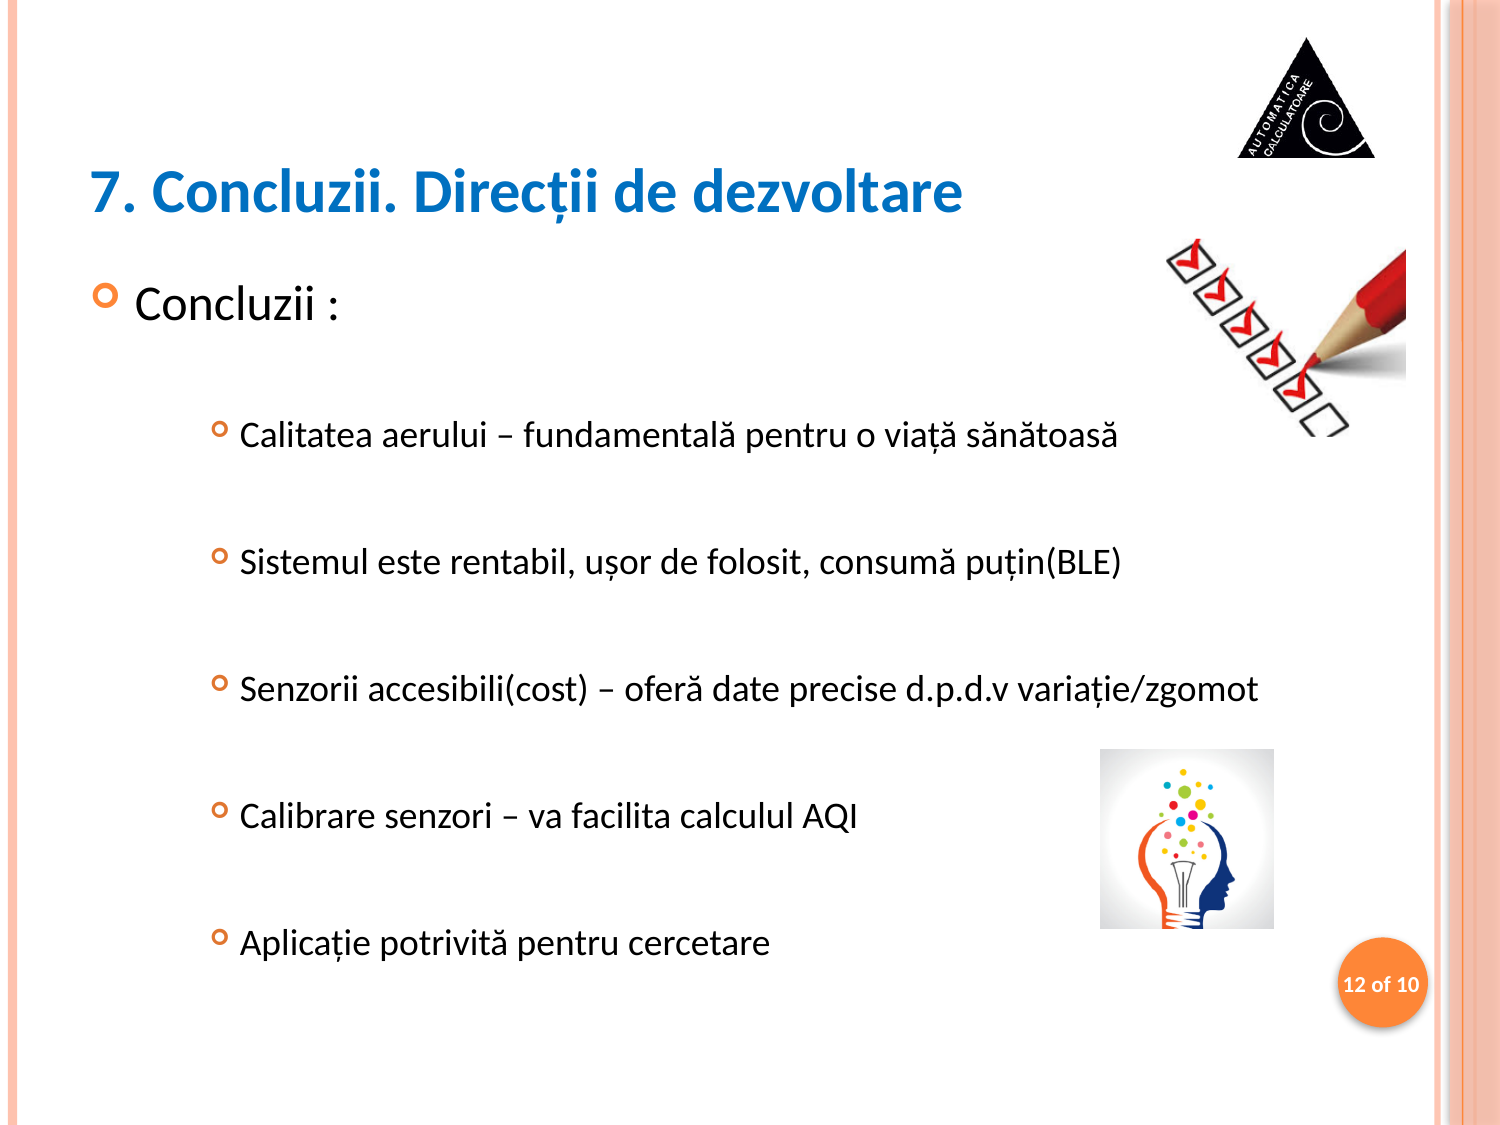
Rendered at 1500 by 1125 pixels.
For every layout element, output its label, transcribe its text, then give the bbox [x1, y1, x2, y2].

picture [1237, 37, 1375, 158]
list Concluzii : Calitatea aerului – fundamentală pentru o viață sănătoasă Sistemul este rentabil, ușor de folosit, consumă puțin(BLE) Senzorii accesibili(cost) – oferă date precise d.p.d.v variație/zgomot Calibrare senzori – va facilita calculul AQI Aplicație potrivită pentru cercetare [75, 262, 1300, 1062]
picture [1099, 749, 1275, 929]
title 7. Concluzii. Direcții de dezvoltare [75, 45, 1300, 233]
picture [1163, 211, 1407, 438]
slide_number 12 of 10 [1325, 940, 1438, 1027]
